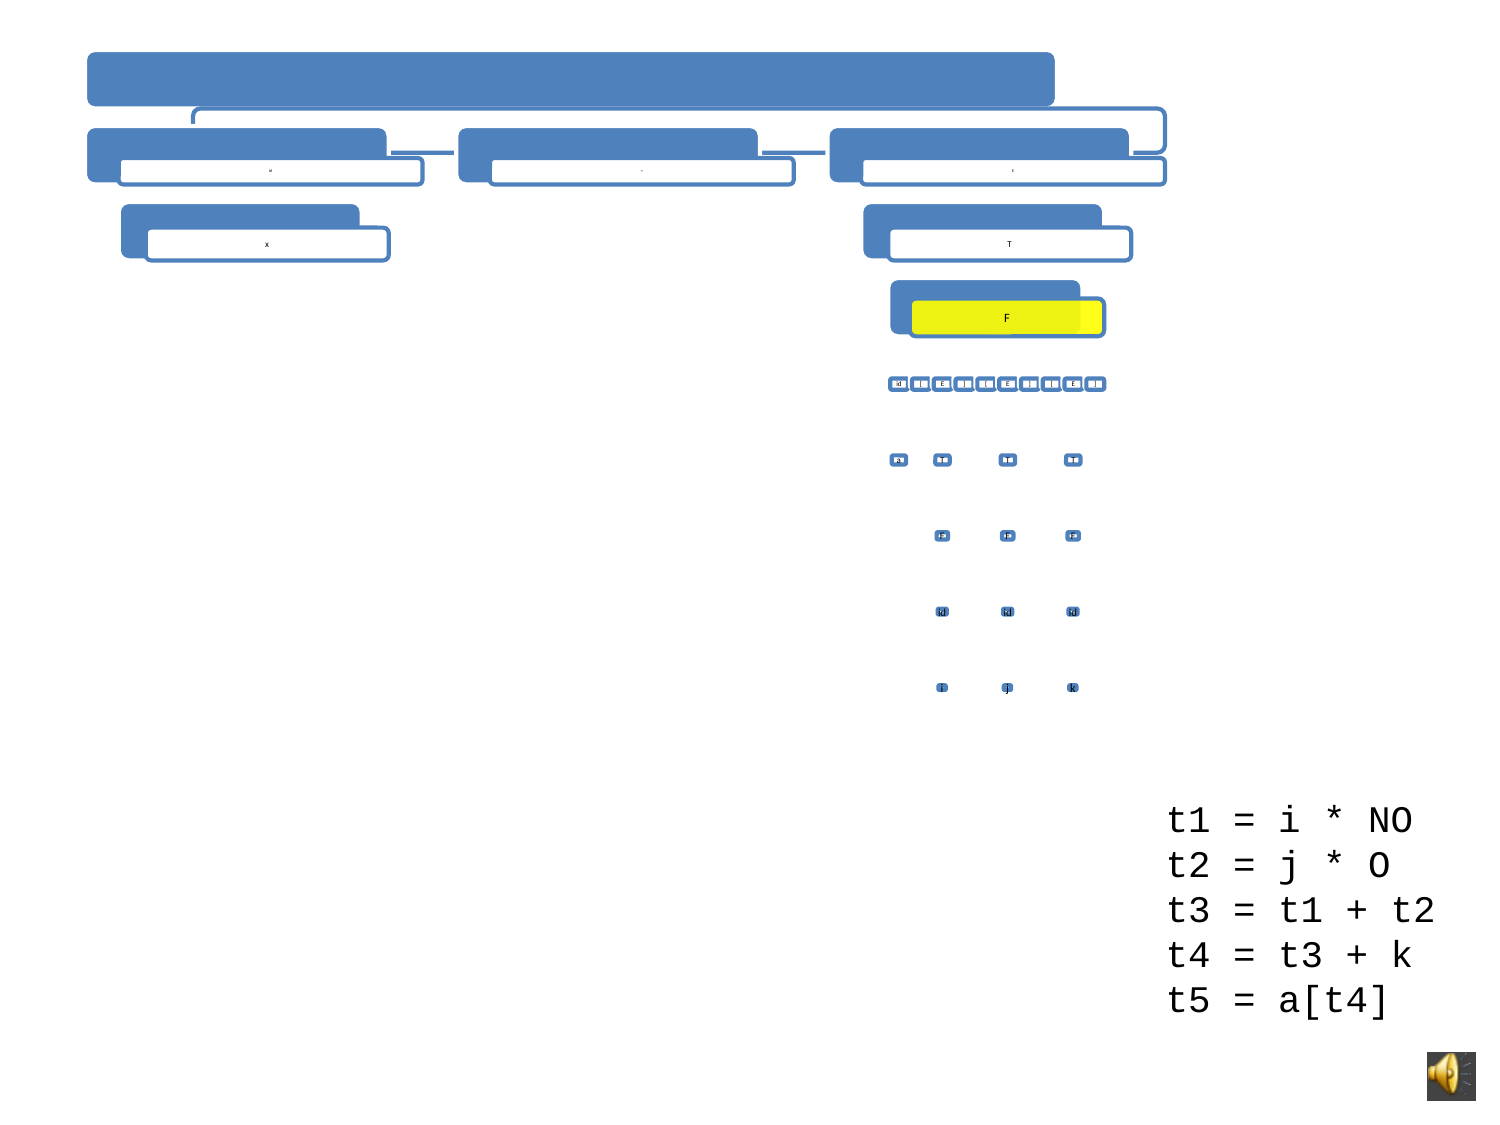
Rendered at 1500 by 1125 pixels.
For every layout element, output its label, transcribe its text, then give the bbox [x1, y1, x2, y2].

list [0, 49, 1301, 793]
picture [1426, 1051, 1477, 1102]
text_box t1 = i * NO t2 = j * O t3 = t1 + t2 t4 = t3 + k t5 = a[t4] [1150, 787, 1451, 1028]
